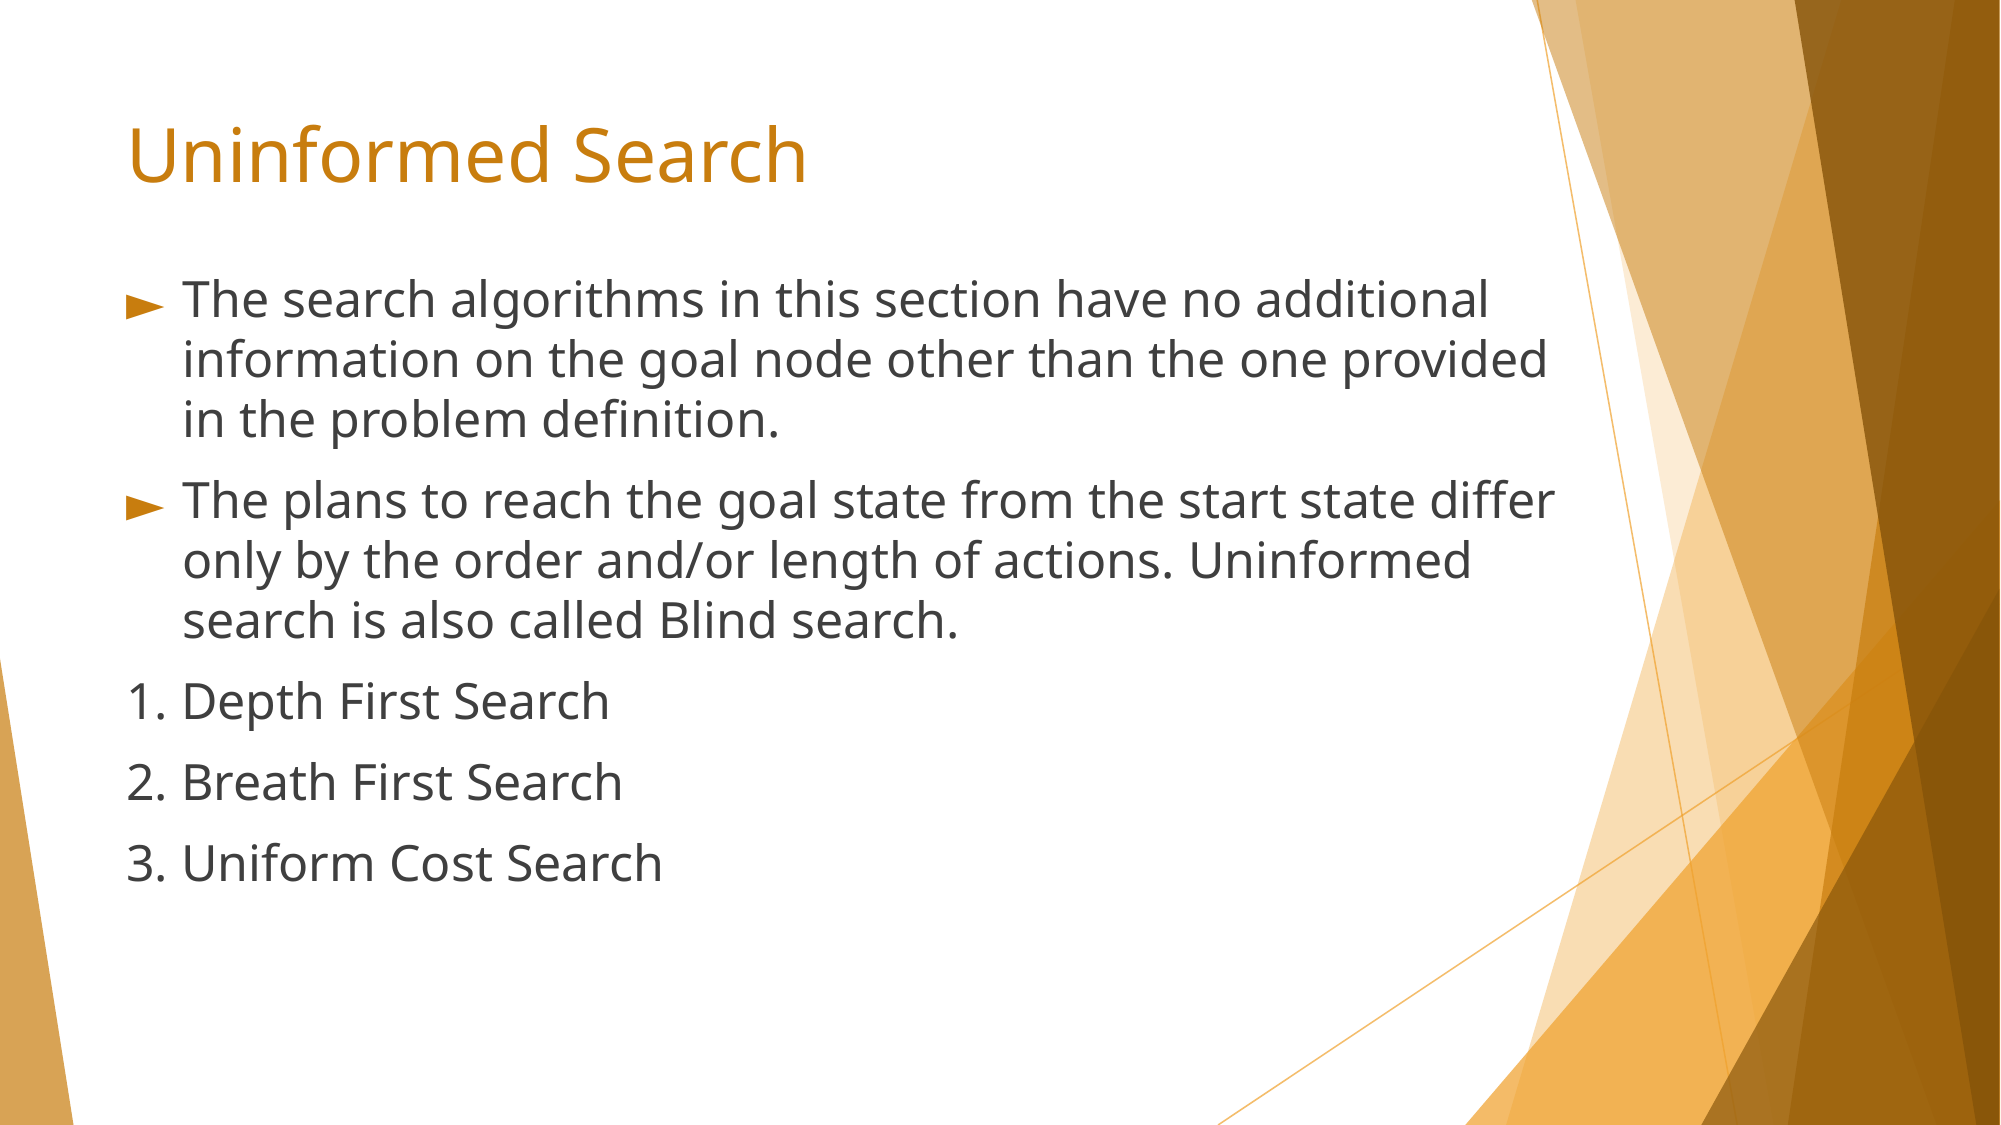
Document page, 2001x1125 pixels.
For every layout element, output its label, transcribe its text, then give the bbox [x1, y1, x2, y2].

title Uninformed Search [111, 99, 1522, 260]
list The search algorithms in this section have no additional information on the goal node other than the one provided in the problem definition. The plans to reach the goal state from the start state differ only by the order and/or length of actions. Uninformed search is also called Blind search. 1. Depth First Search 2. Breath First Search 3. Uniform Cost Search [111, 260, 1613, 1027]
